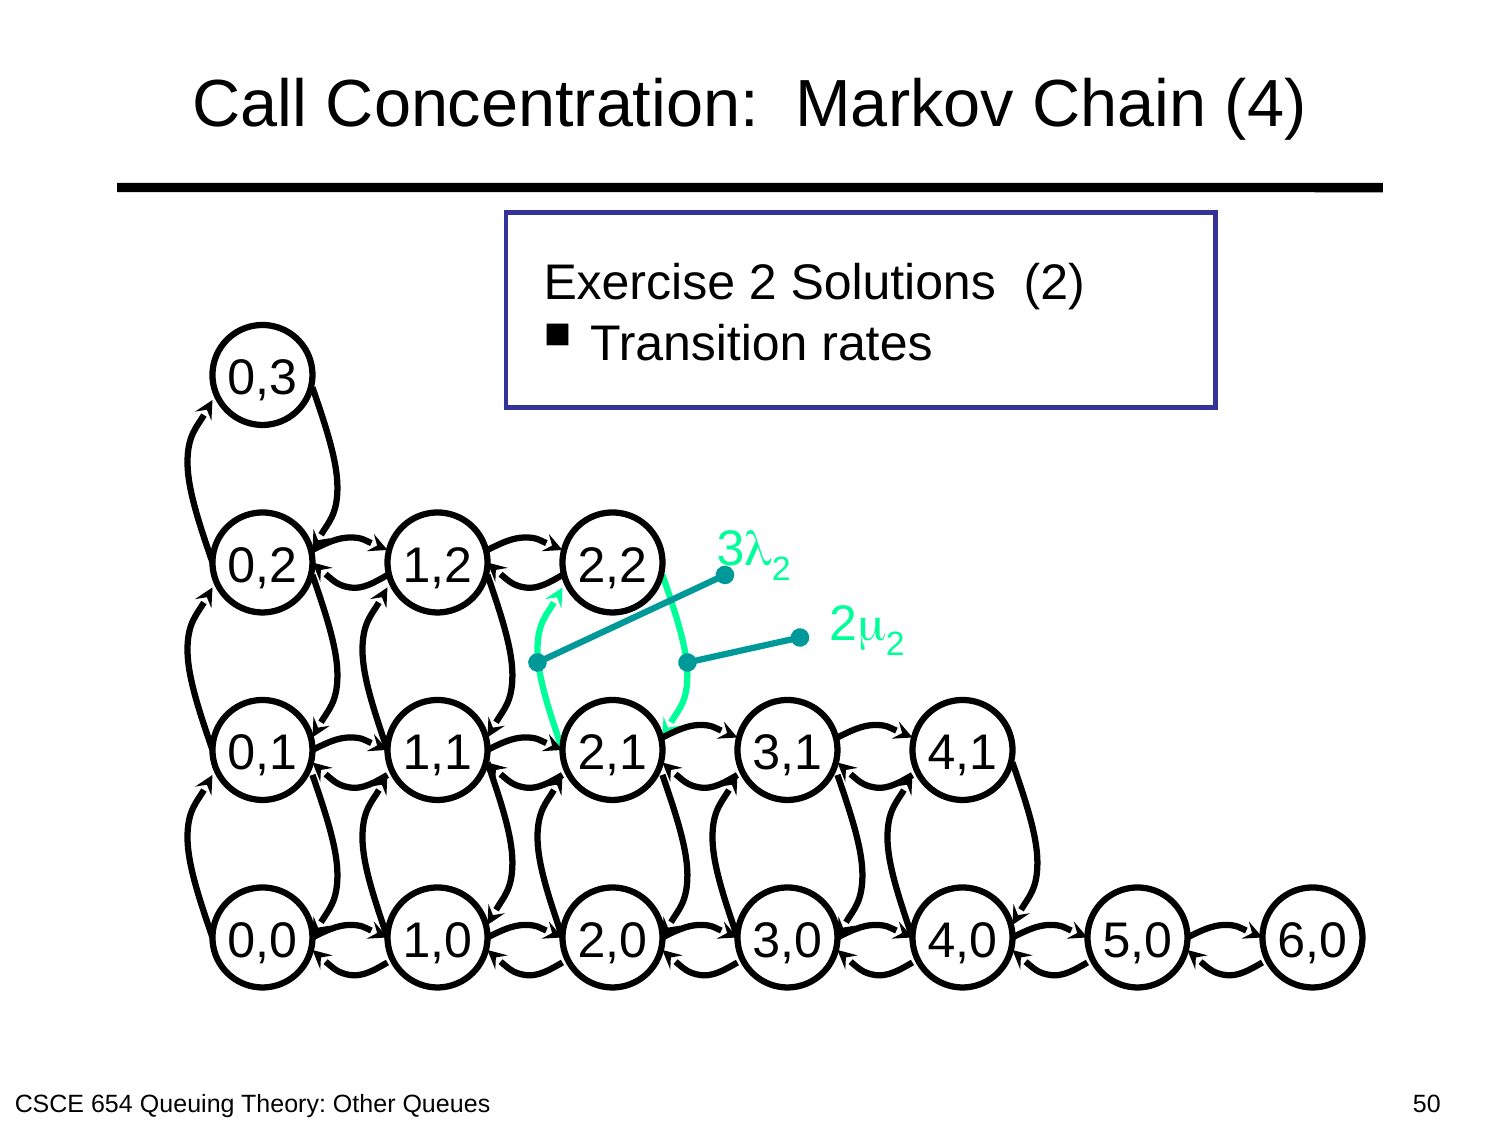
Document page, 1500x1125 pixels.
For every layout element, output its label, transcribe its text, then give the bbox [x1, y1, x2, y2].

text_box 0,0 [297, 950, 312, 975]
text_box [487, 574, 513, 738]
text_box 4,1 [912, 712, 928, 737]
text_box [387, 699, 488, 800]
text_box [681, 631, 807, 669]
text_box 4,0 [913, 899, 929, 925]
text_box 2,1 [647, 712, 662, 737]
text_box 0,2 [212, 570, 228, 600]
text_box 0,2 [213, 524, 229, 550]
text_box [737, 887, 838, 988]
text_box 0,0 [296, 899, 312, 925]
text_box [312, 950, 388, 976]
text_box [312, 537, 388, 551]
text_box 1,2 [472, 575, 487, 600]
text_box [912, 887, 1013, 988]
text_box [537, 587, 563, 659]
text_box 2,2 [562, 575, 578, 600]
text_box 2,1 [648, 762, 662, 787]
text_box 32 [701, 500, 806, 595]
text_box [837, 774, 863, 936]
text_box 1,0 [388, 899, 404, 925]
title Call Concentration: Markov Chain (4) [75, 24, 1425, 175]
text_box 1,1 [387, 712, 403, 743]
text_box [1087, 887, 1188, 988]
text_box 0,3 [297, 337, 312, 363]
text_box 0,0 [213, 899, 229, 925]
text_box 3,1 [822, 712, 837, 738]
text_box [562, 699, 663, 800]
text_box [487, 764, 513, 925]
text_box [531, 568, 732, 669]
text_box [837, 762, 913, 788]
text_box 0,3 [212, 383, 227, 412]
text_box [362, 776, 388, 935]
text_box [312, 762, 387, 788]
text_box 2,2 [647, 575, 662, 600]
text_box 0,0 [212, 945, 228, 975]
text_box 0,1 [212, 758, 227, 787]
text_box 0,3 [212, 337, 228, 367]
text_box [662, 601, 688, 737]
text_box 6,0 [1346, 899, 1362, 925]
text_box [1012, 762, 1038, 925]
text_box 6,0 [1262, 945, 1278, 975]
text_box [662, 774, 688, 936]
text_box [212, 512, 313, 613]
text_box 2,0 [646, 899, 662, 925]
text_box [187, 399, 213, 562]
text_box [488, 562, 563, 588]
text_box 1,1 [472, 712, 487, 737]
text_box 4,1 [912, 757, 927, 787]
text_box 3,1 [737, 712, 753, 737]
text_box 3,0 [738, 899, 754, 925]
text_box [312, 774, 338, 936]
text_box [487, 762, 563, 788]
text_box [312, 387, 338, 549]
text_box 2,2 [646, 524, 662, 550]
text_box 1,2 [387, 575, 403, 600]
text_box 1,1 [387, 757, 402, 787]
text_box 3,1 [737, 758, 752, 787]
text_box 2,0 [647, 950, 662, 975]
text_box [387, 887, 488, 988]
text_box 5,0 [1087, 945, 1103, 975]
text_box 0,3 [298, 387, 312, 412]
text_box 0,1 [213, 712, 228, 737]
text_box [1188, 924, 1262, 939]
text_box [312, 574, 338, 738]
text_box [887, 776, 913, 935]
text_box 6,0 [1347, 950, 1362, 975]
text_box [313, 924, 387, 939]
text_box [212, 699, 313, 800]
text_box 4,0 [996, 899, 1012, 925]
text_box [562, 512, 663, 613]
text_box 3,0 [821, 899, 837, 925]
text_box [1262, 887, 1363, 988]
text_box 5,0 [1087, 899, 1104, 930]
text_box 3,0 [737, 945, 753, 975]
text_box [662, 762, 738, 788]
text_box 2,0 [562, 945, 578, 975]
text_box 2,0 [563, 899, 579, 925]
text_box [837, 950, 913, 976]
text_box [662, 574, 671, 603]
text_box [663, 924, 737, 939]
text_box [387, 512, 488, 613]
text_box [1013, 924, 1087, 939]
text_box [313, 562, 388, 588]
text_box 1,2 [387, 524, 404, 550]
text_box 4,0 [912, 945, 928, 975]
text_box [539, 652, 563, 748]
text_box 0,2 [296, 524, 312, 550]
text_box [662, 950, 738, 976]
text_box 1,0 [387, 945, 403, 975]
text_box [837, 724, 913, 739]
text_box 4,0 [997, 950, 1012, 975]
text_box [662, 724, 738, 739]
text_box [212, 324, 313, 425]
text_box 5,0 [1171, 899, 1187, 925]
text_box 6,0 [1262, 899, 1279, 930]
text_box [212, 887, 313, 988]
text_box [537, 776, 563, 935]
text_box [362, 587, 388, 748]
text_box 2,2 [562, 524, 579, 550]
text_box 1,2 [471, 524, 487, 550]
text_box 22 [814, 575, 920, 670]
text_box 0,2 [297, 575, 312, 600]
text_box 5,0 [1172, 950, 1187, 975]
text_box 4,1 [997, 712, 1012, 737]
text_box [712, 776, 738, 935]
text_box 0,1 [297, 712, 312, 738]
text_box 3,0 [822, 950, 837, 975]
text_box 2,1 [562, 757, 577, 787]
text_box [1187, 950, 1263, 976]
text_box 4,1 [998, 763, 1012, 787]
text_box [838, 924, 912, 939]
text_box [187, 774, 213, 937]
text_box [487, 950, 563, 976]
text_box 2,1 [563, 712, 578, 737]
text_box 1,0 [471, 899, 487, 925]
text_box [1012, 950, 1088, 976]
text_box [187, 587, 213, 749]
text_box 1,1 [473, 763, 487, 787]
text_box [562, 887, 663, 988]
text_box 3,1 [823, 762, 837, 787]
text_box Exercise 2 Solutions (2) Transition rates [506, 212, 1216, 408]
text_box [313, 737, 387, 751]
text_box [488, 924, 562, 939]
text_box 0,1 [298, 762, 312, 787]
text_box [737, 699, 838, 800]
text_box 1,0 [472, 950, 487, 975]
text_box [912, 699, 1013, 800]
text_box [488, 737, 562, 751]
text_box [487, 537, 563, 551]
